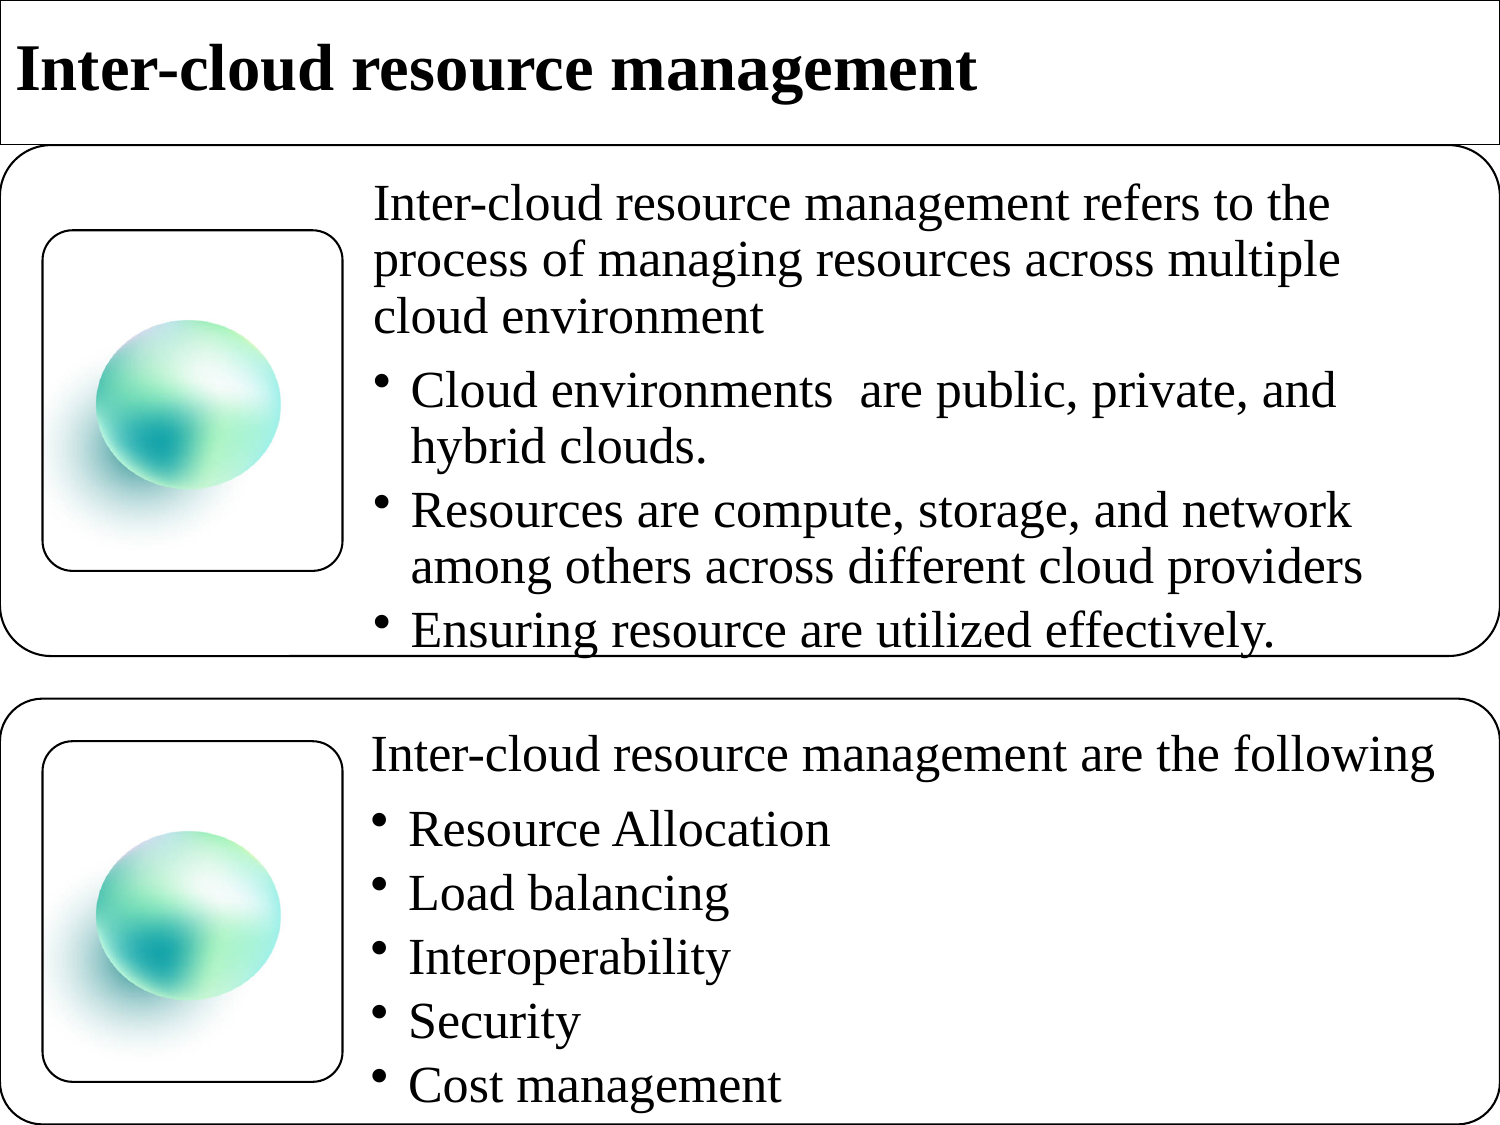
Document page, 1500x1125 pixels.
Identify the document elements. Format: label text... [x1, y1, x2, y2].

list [0, 145, 1500, 1125]
title Inter-cloud resource management [0, 0, 1500, 145]
